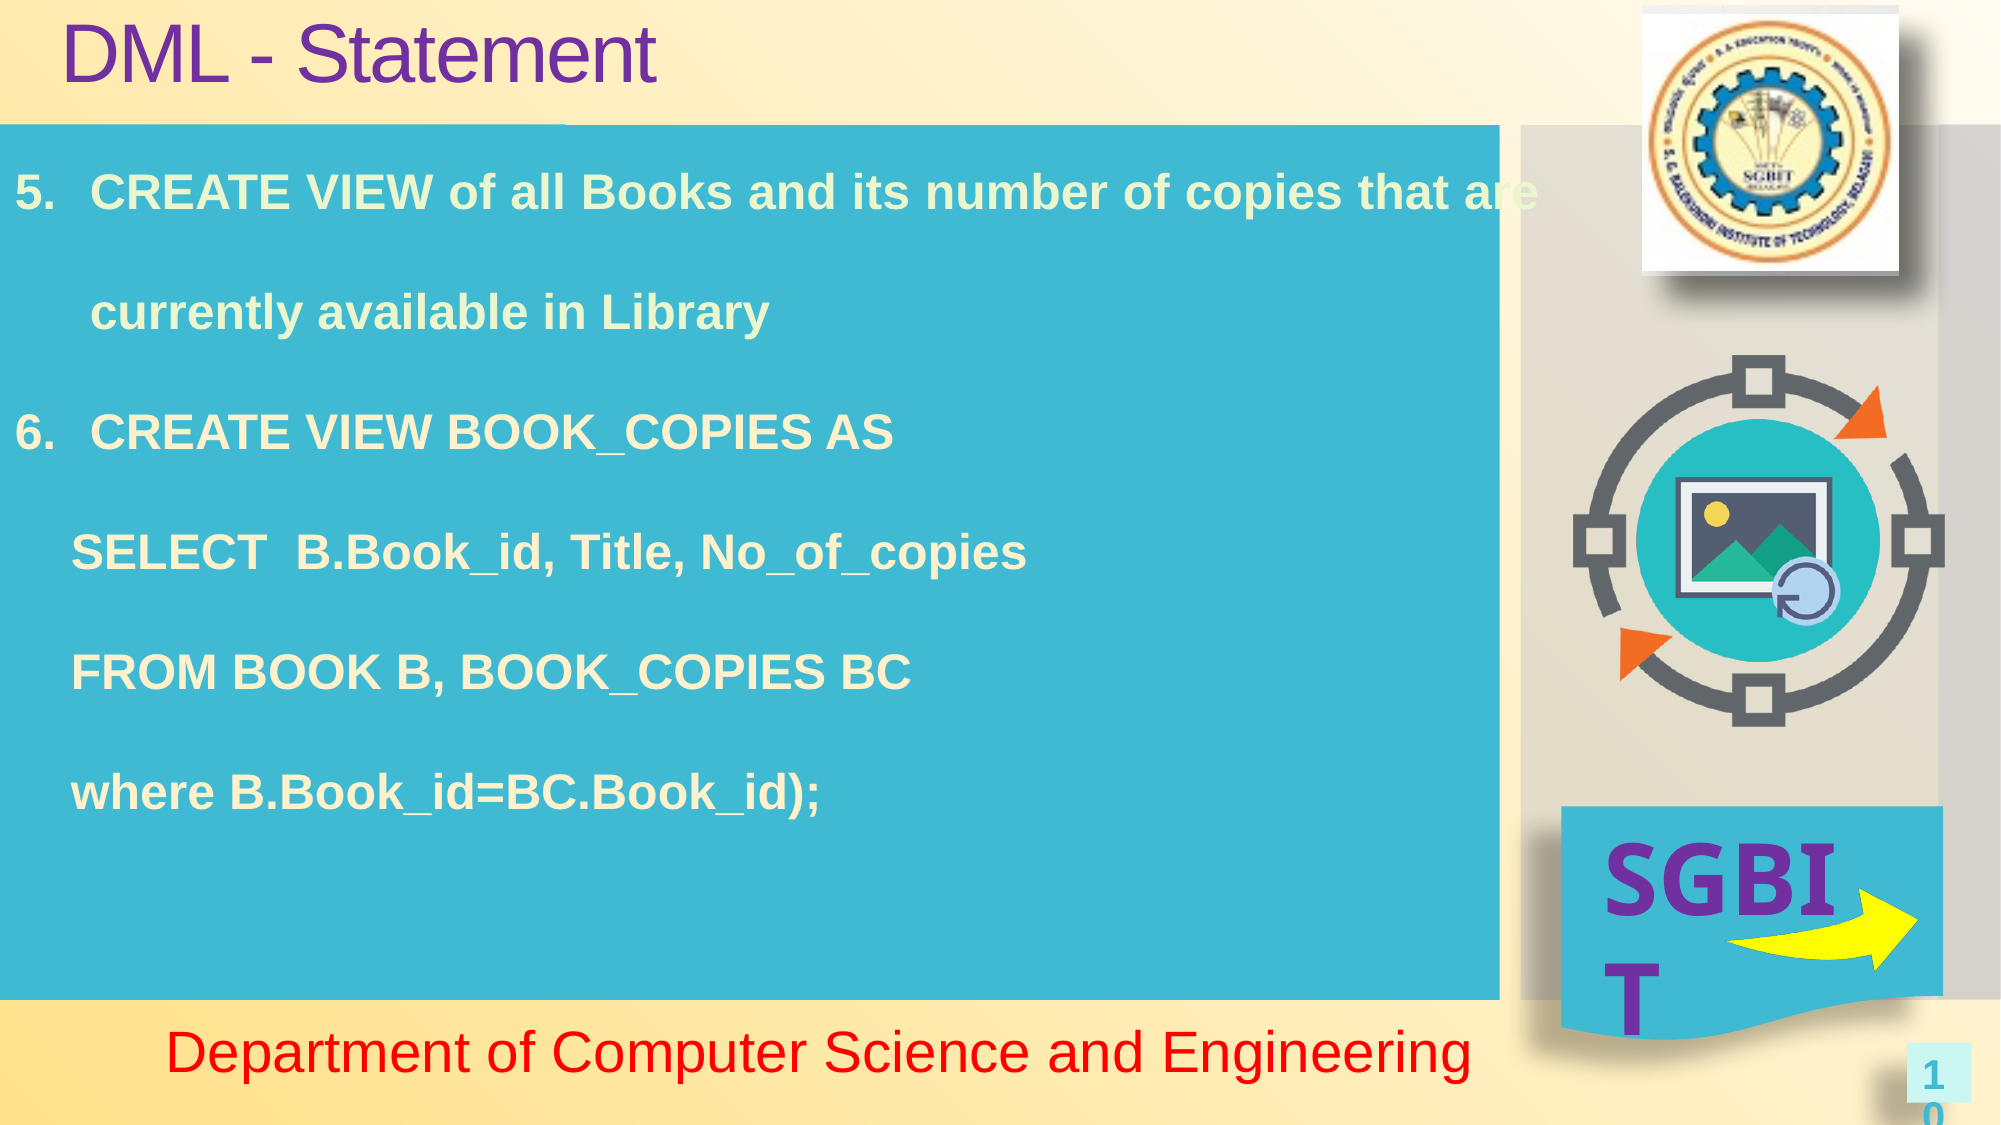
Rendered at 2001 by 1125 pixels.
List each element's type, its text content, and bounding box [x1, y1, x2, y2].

title DML - Statement [45, 0, 1483, 91]
picture [1553, 335, 1963, 745]
subtitle Department of Computer Science and Engineering [122, 827, 1518, 1125]
picture [1641, 5, 1899, 277]
text_box 10 [1907, 1042, 1972, 1103]
text_box CREATE VIEW of all Books and its number of copies that are currently available in Library CREATE VIEW BOOK_COPIES AS SELECT B.Book_id, Title, No_of_copies FROM BOOK B, BOOK_COPIES BC where B.Book_id=BC.Book_id); [0, 91, 1555, 827]
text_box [1561, 806, 1944, 1043]
